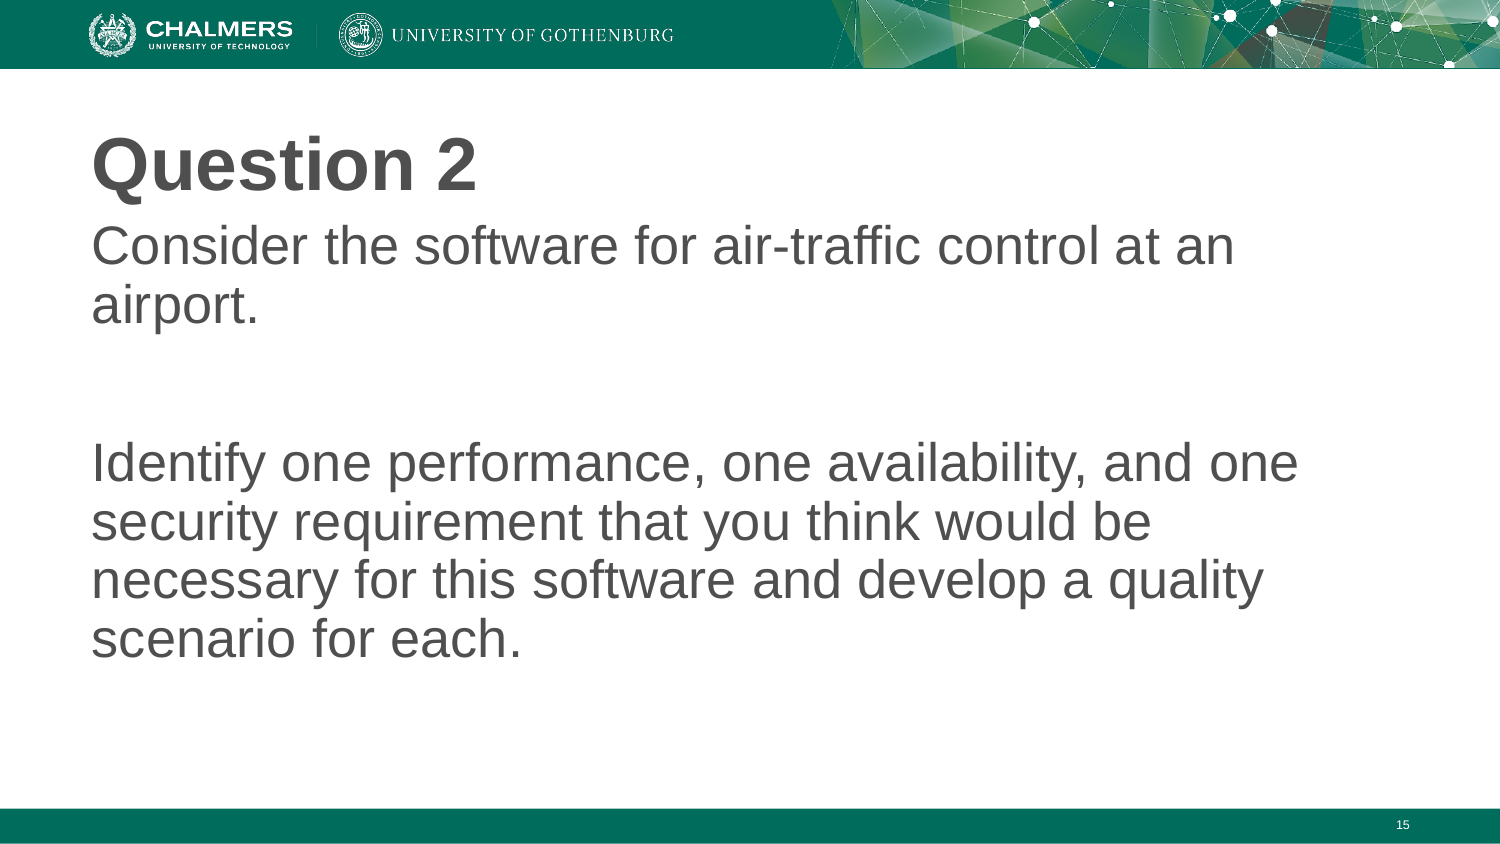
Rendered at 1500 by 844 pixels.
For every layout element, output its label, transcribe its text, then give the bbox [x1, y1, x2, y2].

list Consider the software for air-traffic control at an airport. Identify one performance, one availability, and one security requirement that you think would be necessary for this software and develop a quality scenario for each. [76, 210, 1425, 782]
title Question 2 [76, 100, 1425, 210]
slide_number ‹#› [1074, 809, 1425, 844]
picture [64, 0, 696, 85]
picture [759, 0, 1500, 68]
